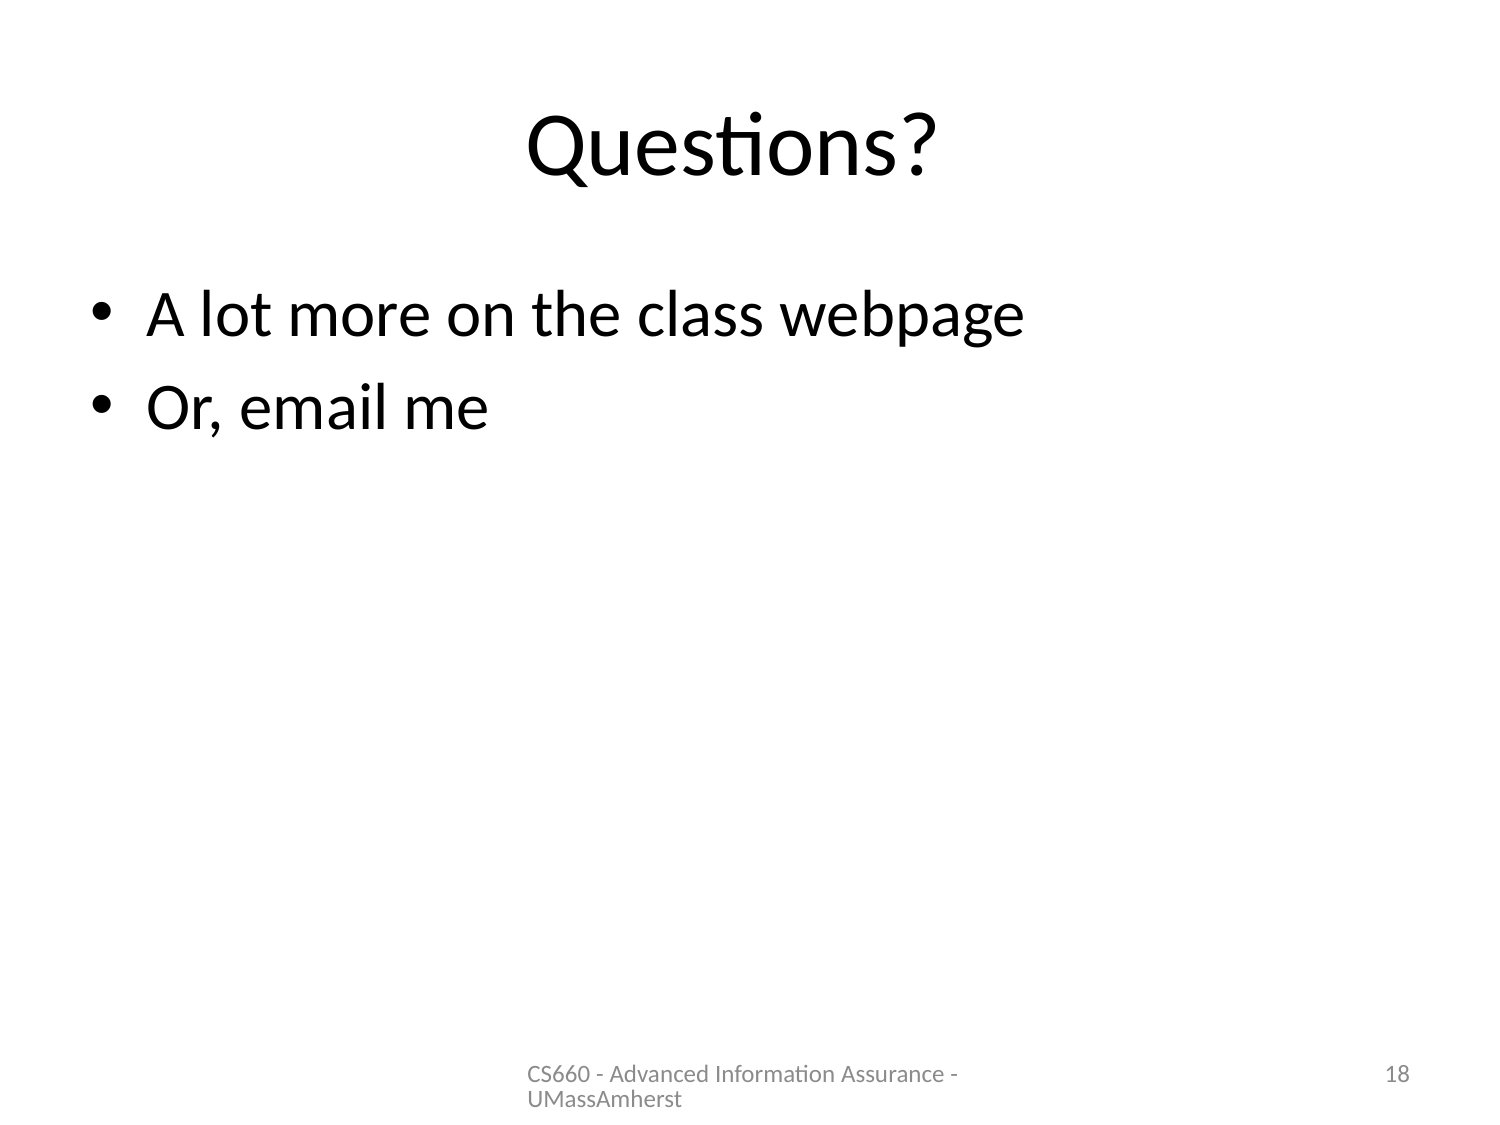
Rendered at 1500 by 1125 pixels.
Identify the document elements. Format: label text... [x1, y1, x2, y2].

title Questions? [75, 45, 1425, 233]
slide_number 18 [1074, 1042, 1425, 1103]
list A lot more on the class webpage Or, email me [75, 262, 1425, 1005]
footer CS660 - Advanced Information Assurance - UMassAmherst [512, 1042, 988, 1103]
